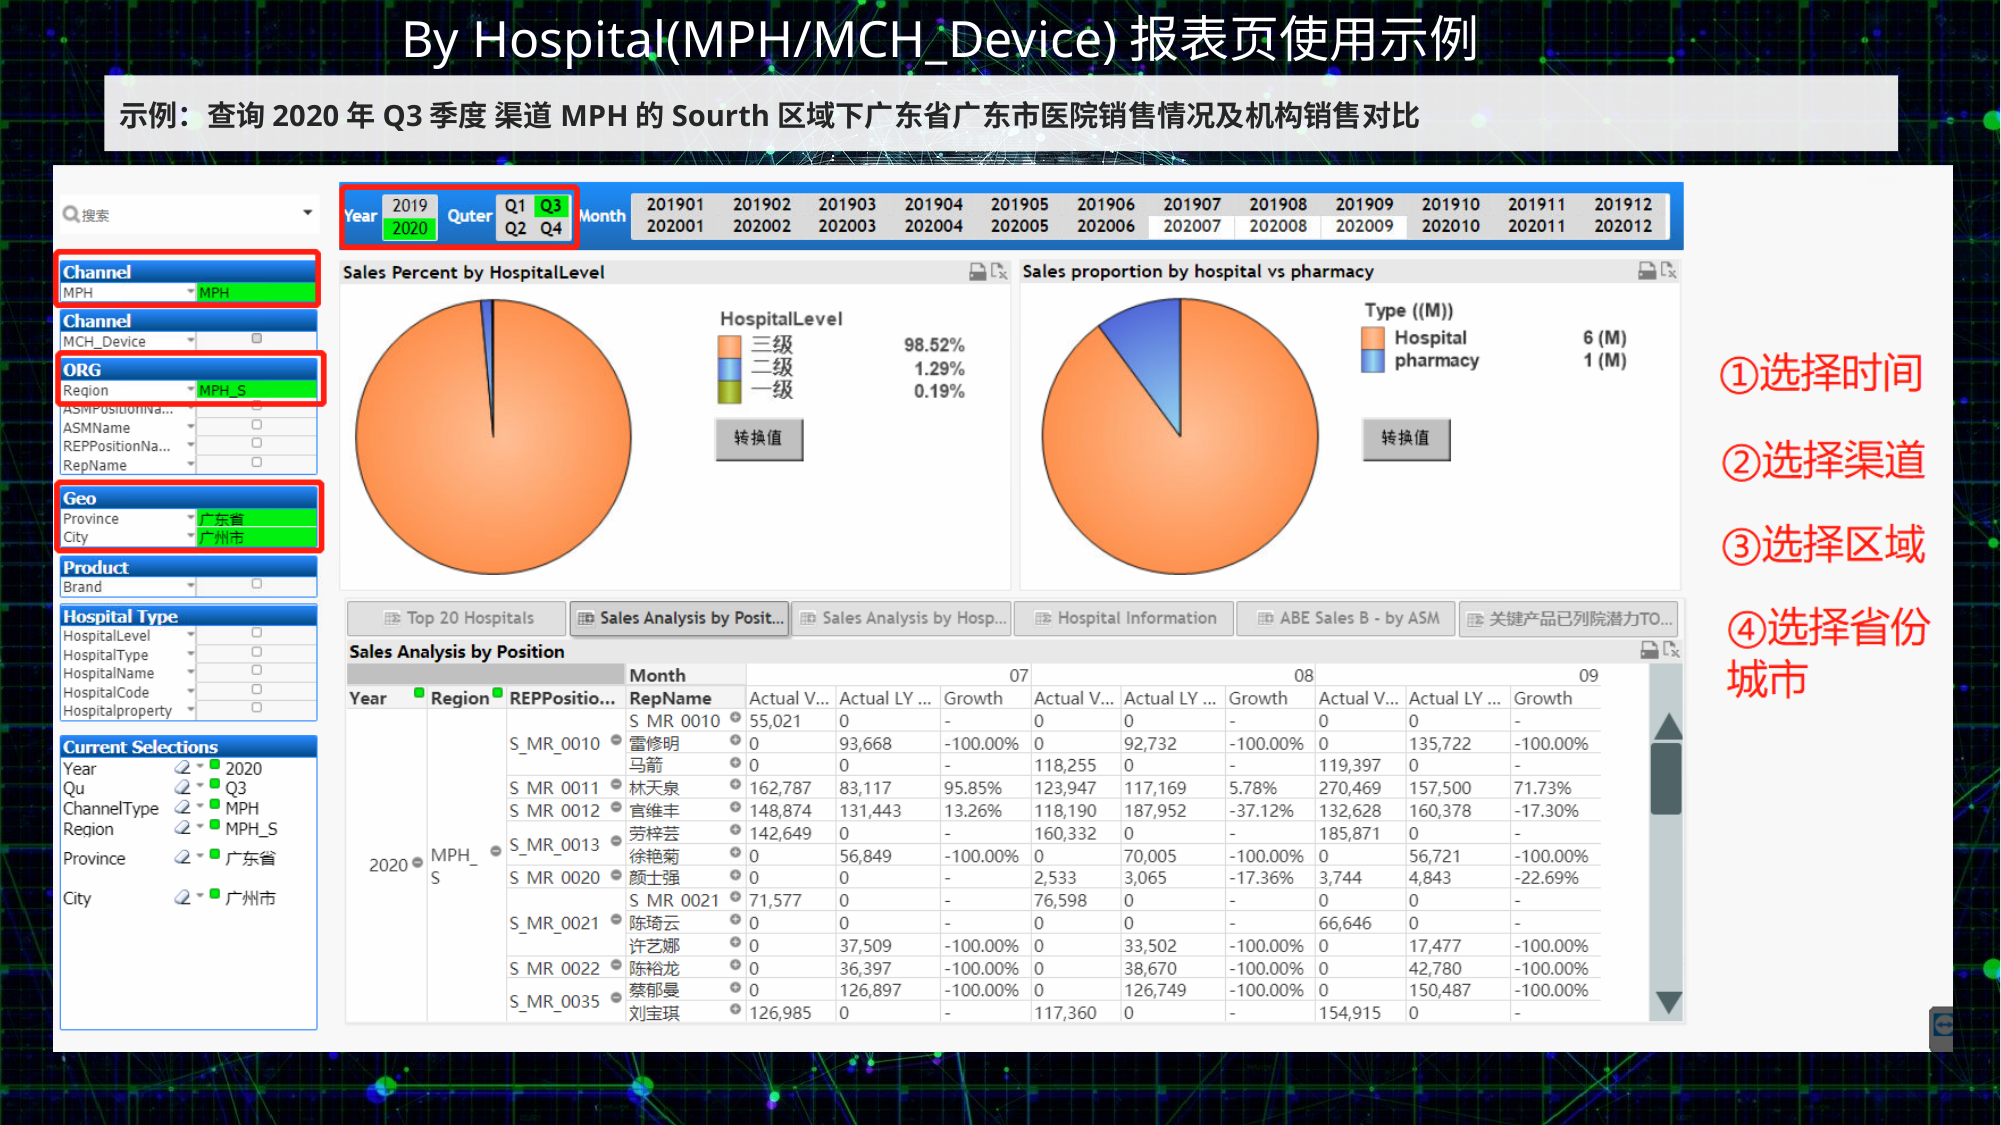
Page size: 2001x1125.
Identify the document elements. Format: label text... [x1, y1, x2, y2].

text_box By Hospital(MPH/MCH_Device)报表页使用示例 [286, 0, 1594, 75]
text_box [104, 75, 2000, 152]
picture [0, 0, 2001, 1125]
